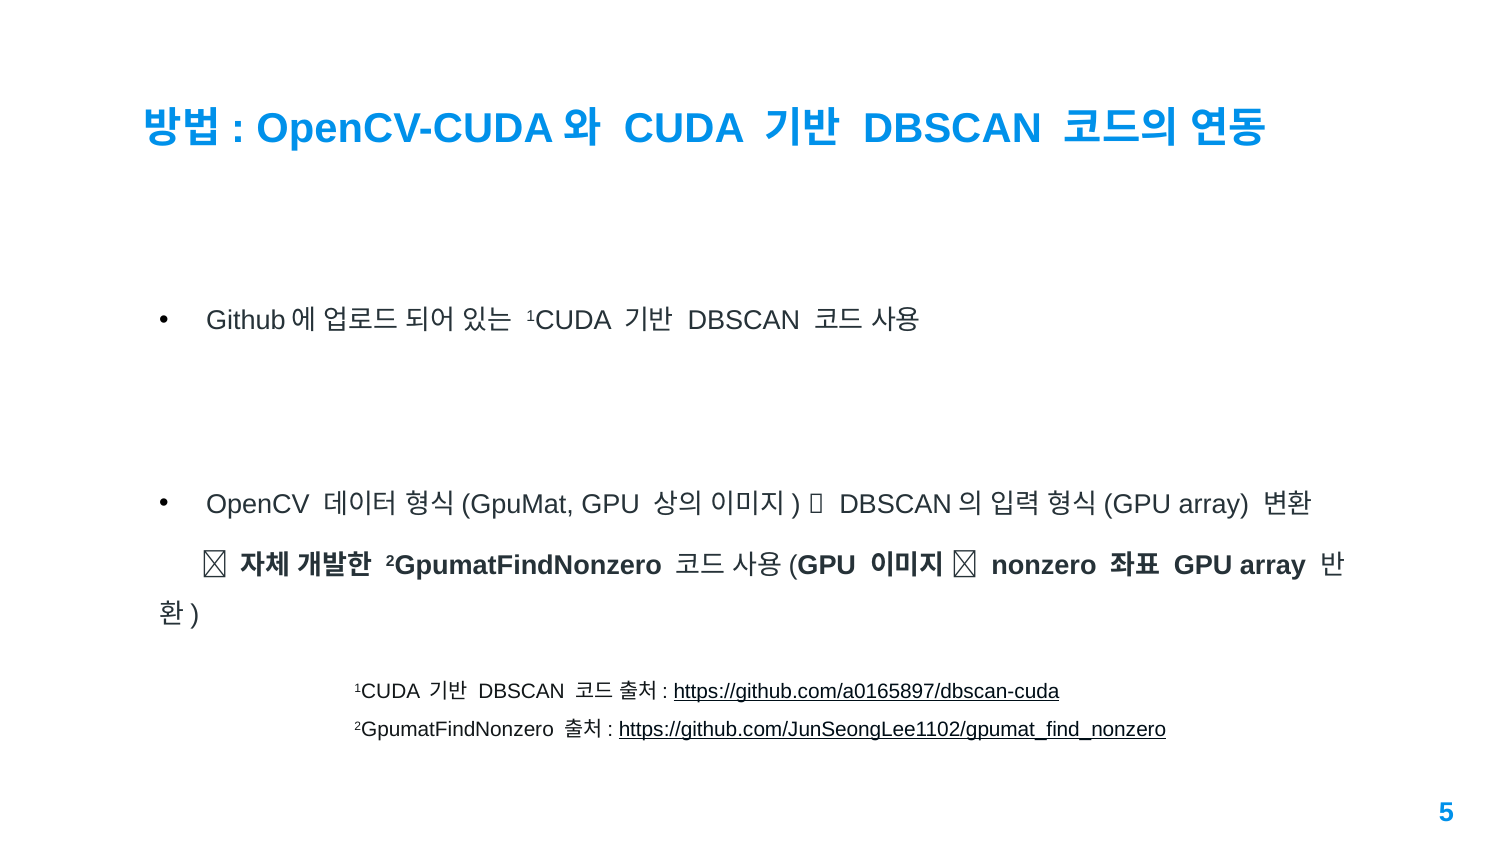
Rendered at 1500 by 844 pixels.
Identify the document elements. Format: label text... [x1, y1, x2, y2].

text_box 1CUDA 기반 DBSCAN 코드 출처: https://github.com/a0165897/dbscan-cuda 2GpumatFindNonzero 출처: https://github.com/JunSeongLee1102/gpumat_find_nonzero [339, 658, 1453, 786]
text_box Github에 업로드 되어 있는 1CUDA 기반 DBSCAN 코드 사용 OpenCV 데이터 형식(GpuMat, GPU 상의 이미지)  DBSCAN의 입력 형식(GPU array) 변환  자체 개발한 2GpumatFindNonzero 코드 사용(GPU 이미지  nonzero 좌표 GPU array 반환) [144, 271, 1387, 373]
slide_number 5 [1378, 779, 1469, 844]
title 방법: OpenCV-CUDA와 CUDA 기반 DBSCAN 코드의 연동 [128, 50, 1372, 166]
